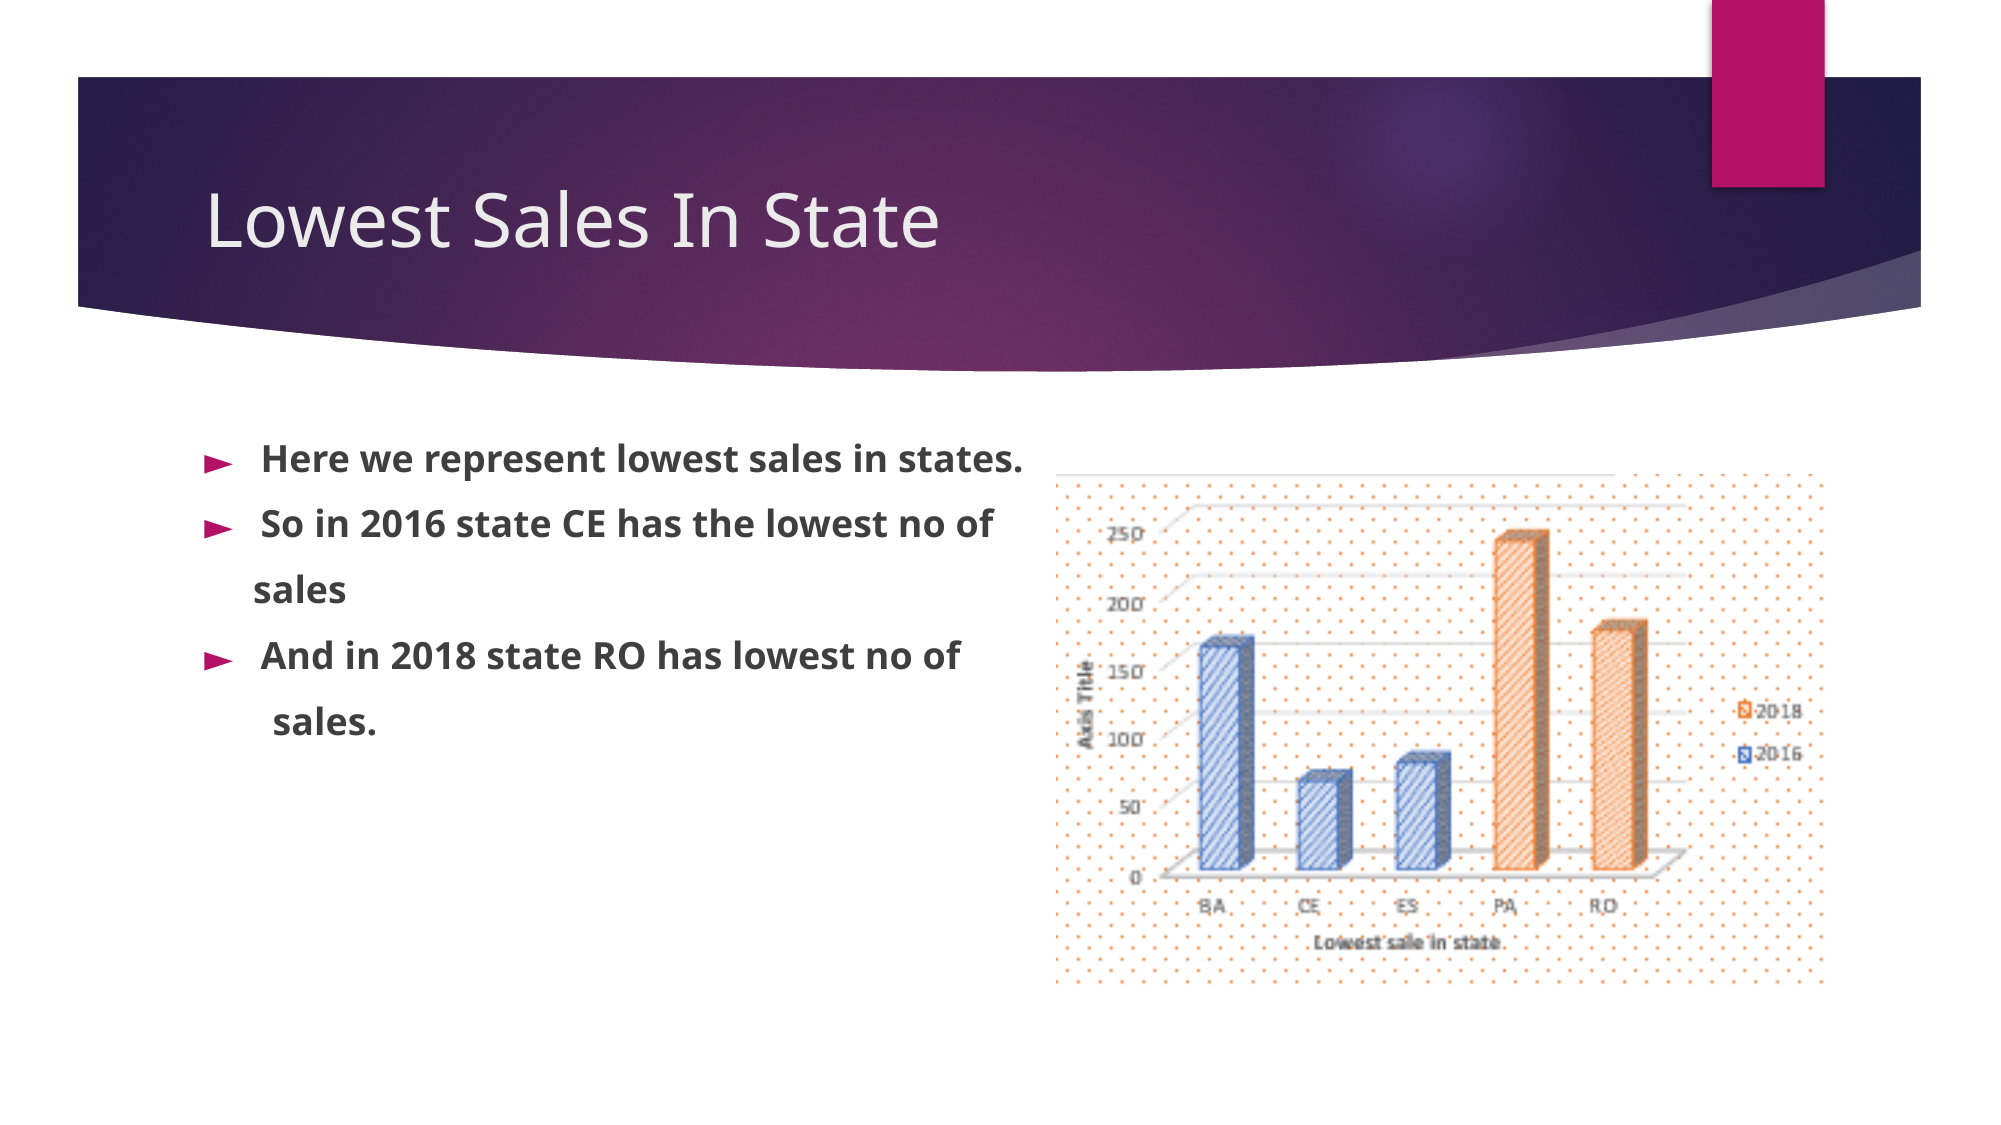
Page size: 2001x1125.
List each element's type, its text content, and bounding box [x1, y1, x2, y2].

title Lowest Sales In State [189, 159, 1627, 276]
picture [79, 78, 1920, 371]
picture [1056, 474, 1829, 988]
list Here we represent lowest sales in states. So in 2016 state CE has the lowest no of sales And in 2018 state RO has lowest no of sales. [189, 427, 1924, 1035]
